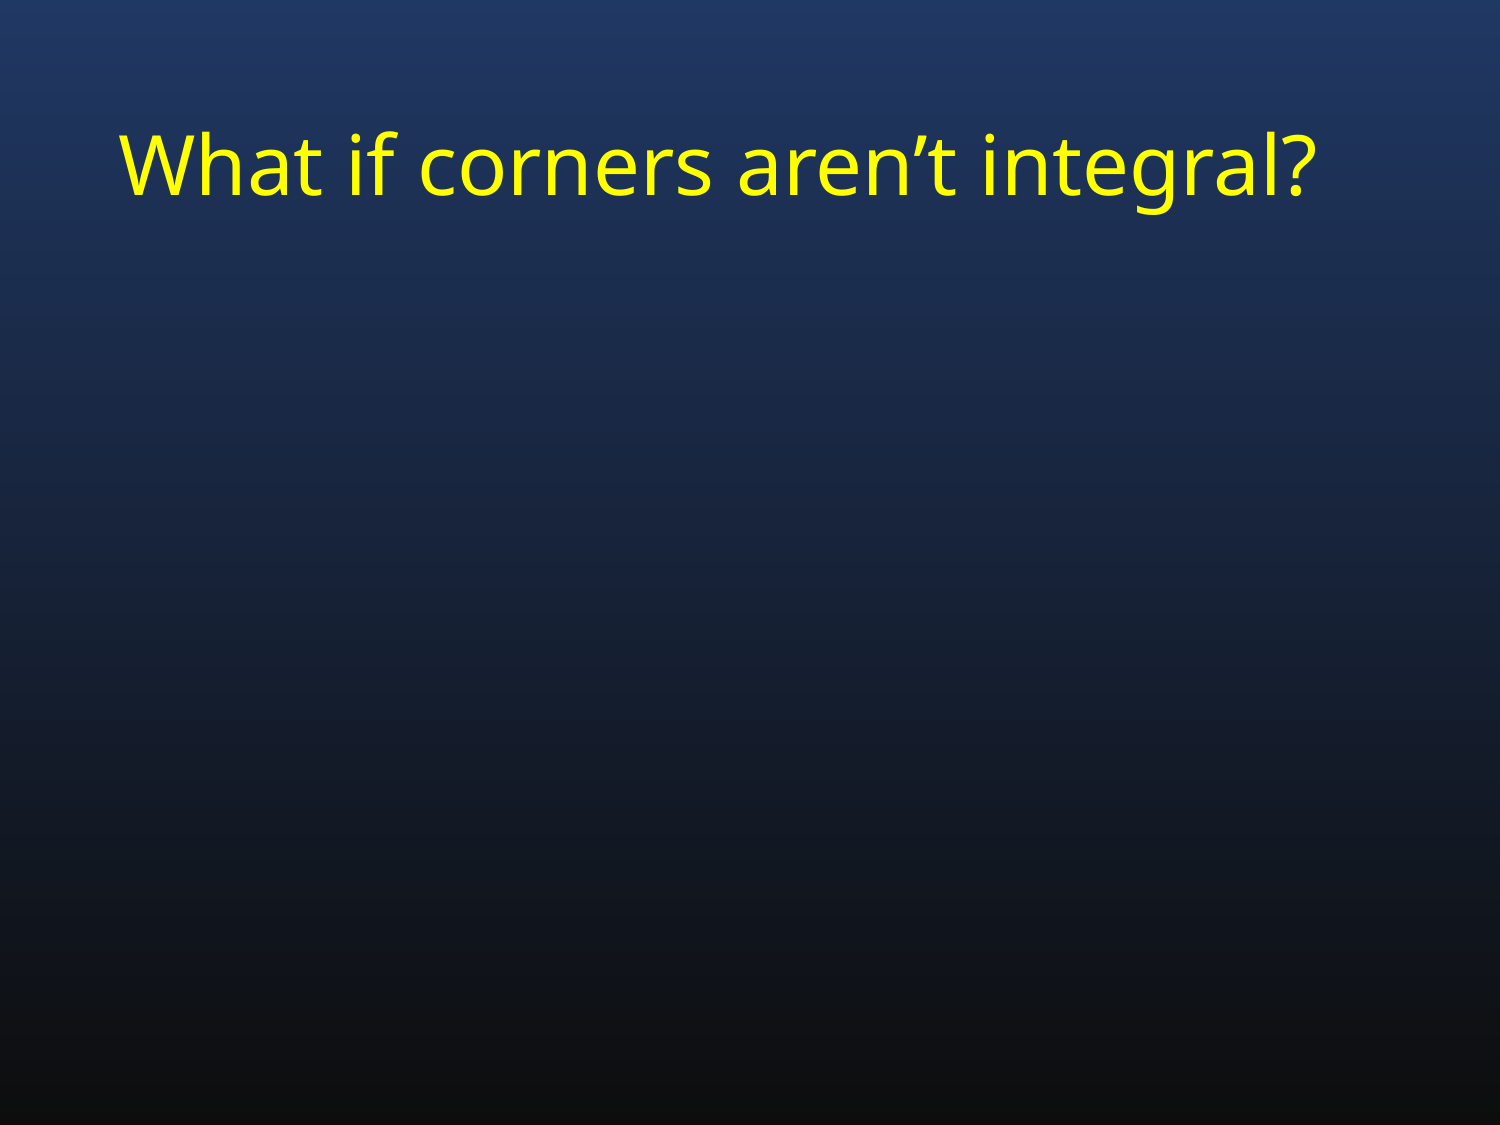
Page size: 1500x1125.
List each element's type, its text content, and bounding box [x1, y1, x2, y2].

title What if corners aren’t integral? [103, 59, 1397, 278]
